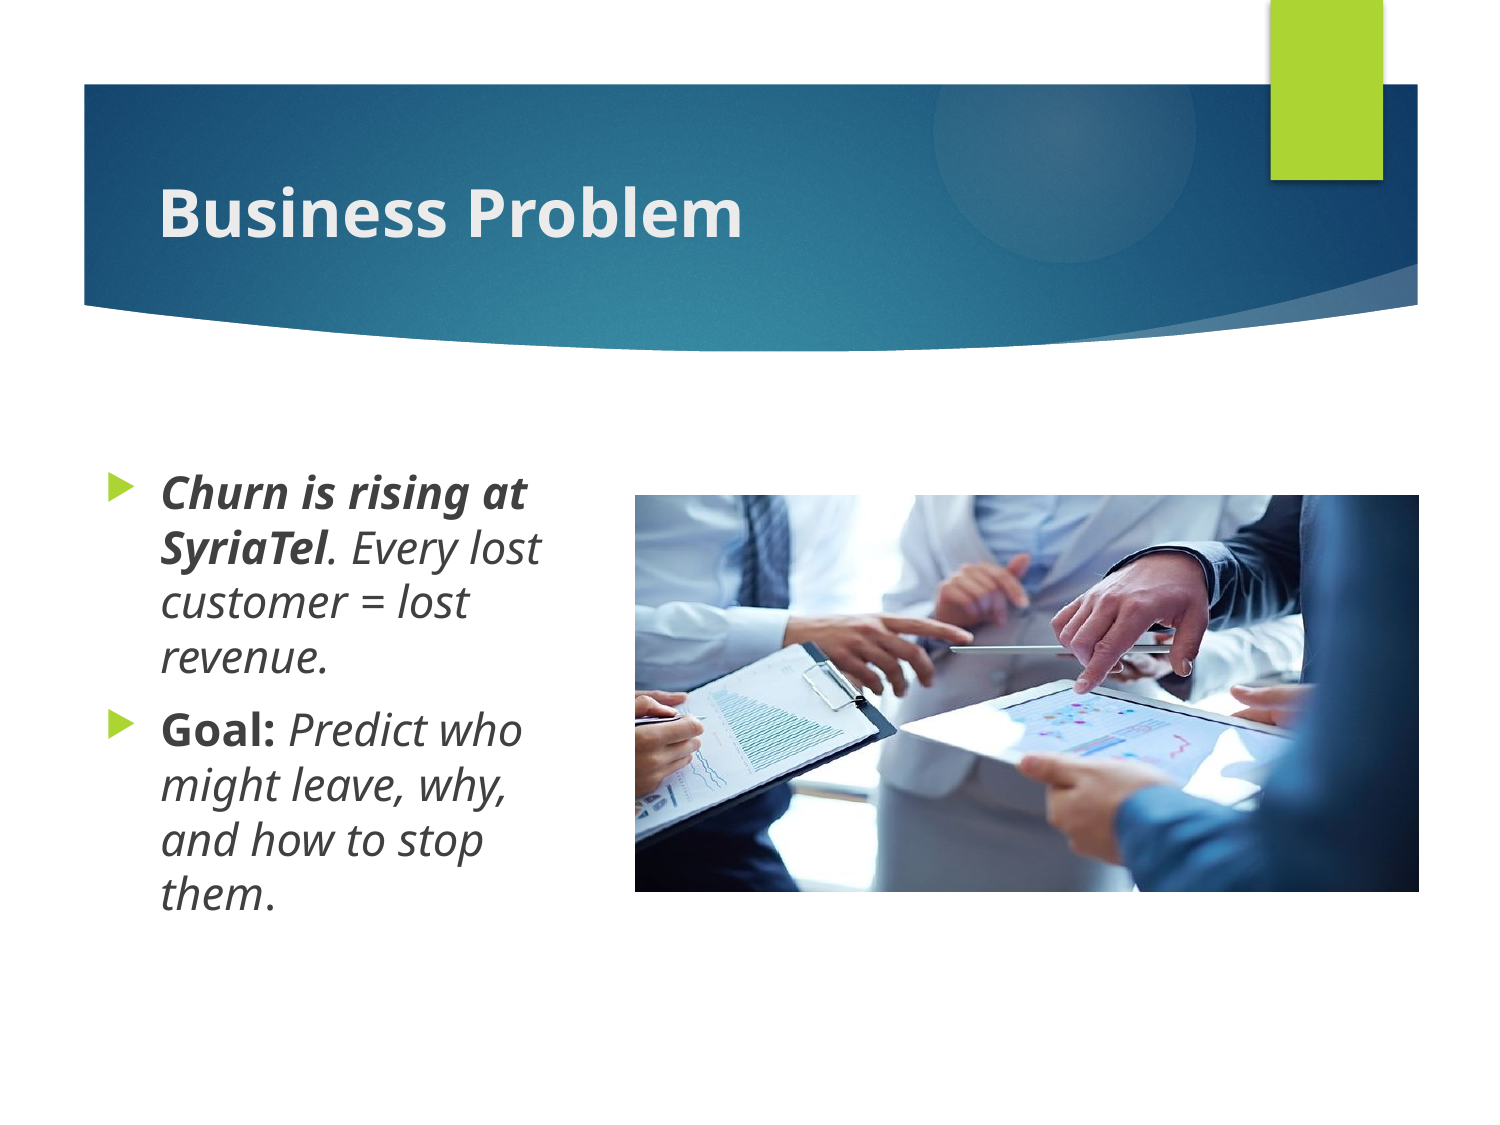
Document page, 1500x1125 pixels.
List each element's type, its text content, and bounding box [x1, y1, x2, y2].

list Churn is rising at SyriaTel. Every lost customer = lost revenue. Goal: Predict who might leave, why, and how to stop them. [90, 456, 589, 930]
picture [634, 495, 1419, 892]
title Business Problem [142, 152, 1183, 269]
